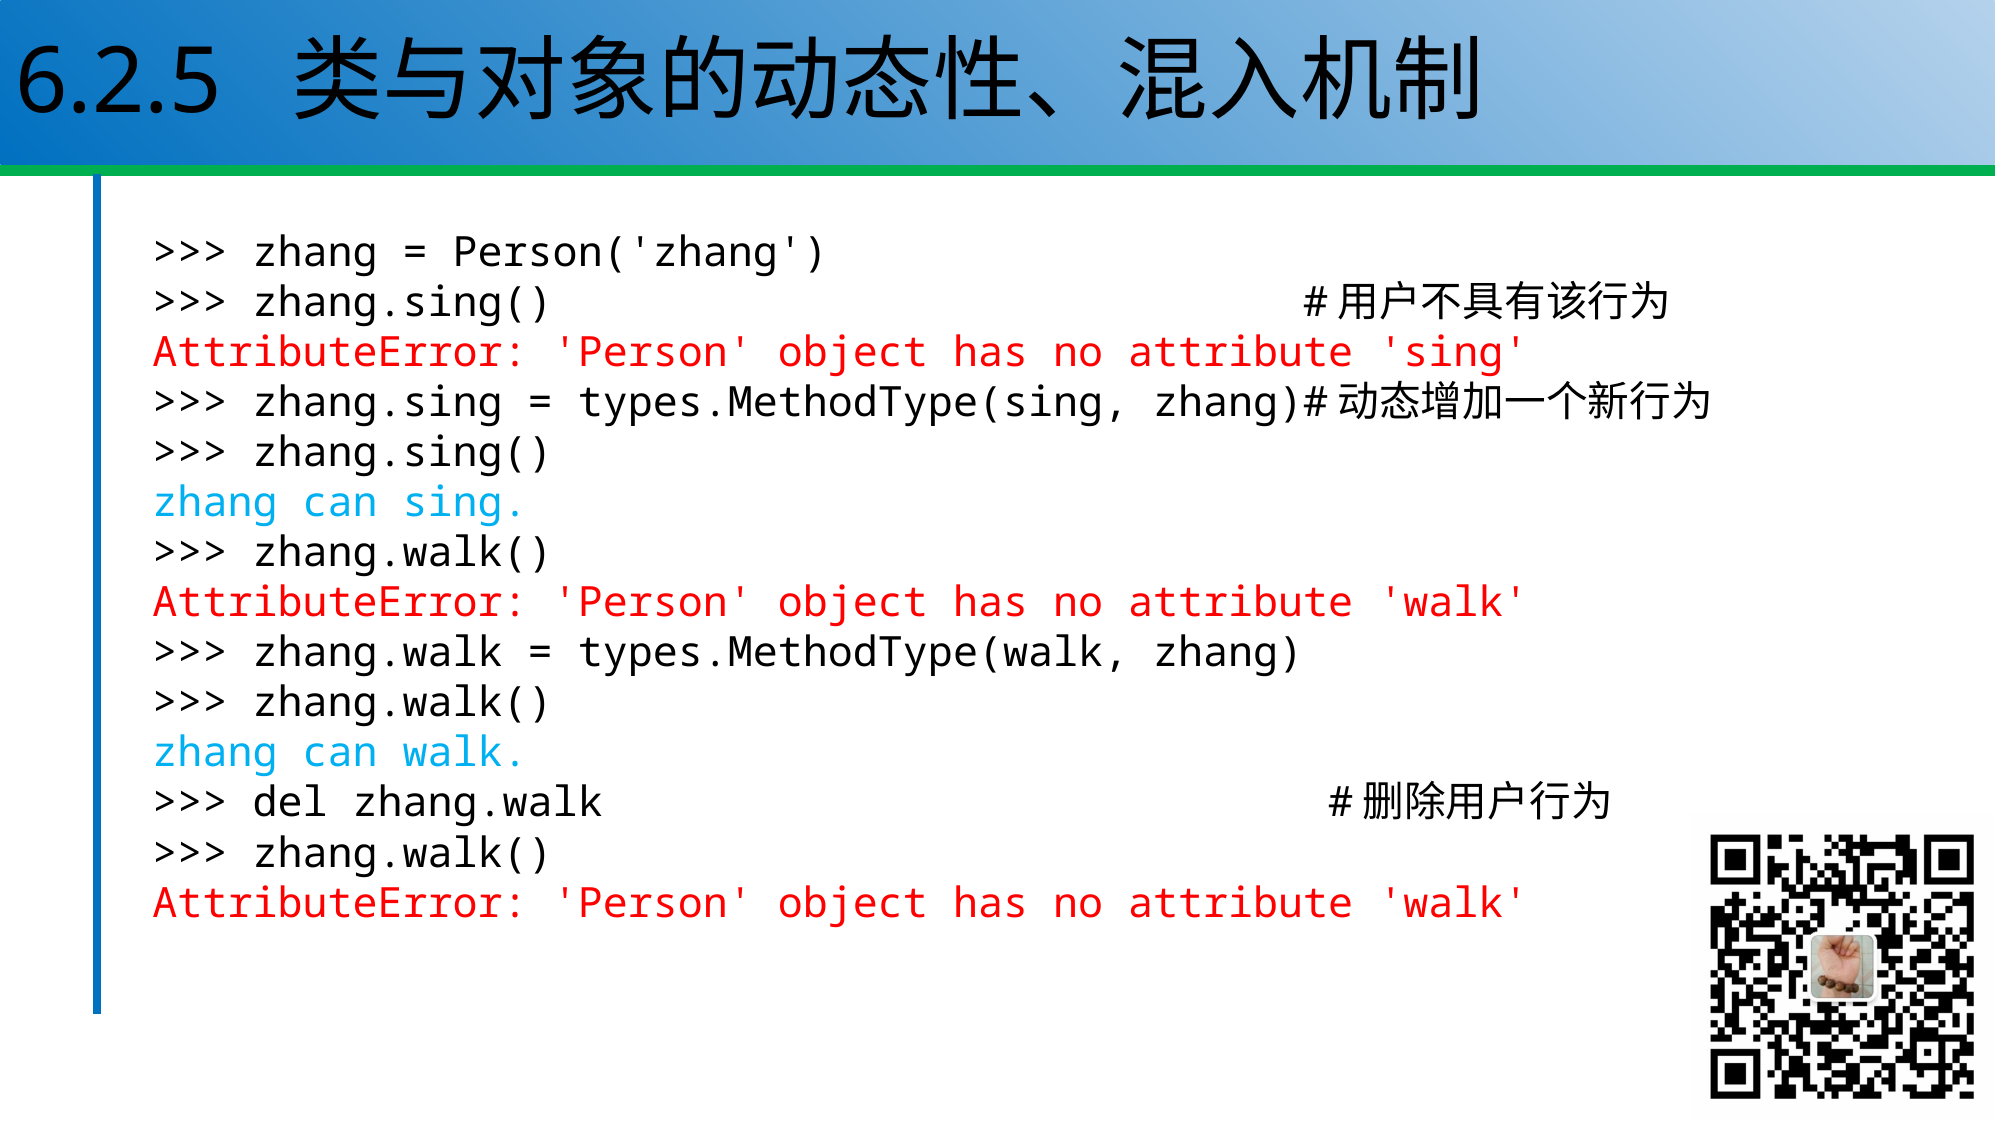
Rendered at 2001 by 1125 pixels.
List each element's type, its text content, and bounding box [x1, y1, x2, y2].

slide_number [1412, 1042, 1863, 1103]
list >>> zhang = Person('zhang') >>> zhang.sing() #用户不具有该行为 AttributeError: 'Person' object has no attribute 'sing' >>> zhang.sing = types.MethodType(sing, zhang)#动态增加一个新行为 >>> zhang.sing() zhang can sing. >>> zhang.walk() AttributeError: 'Person' object has no attribute 'walk' >>> zhang.walk = types.MethodType(walk, zhang) >>> zhang.walk() zhang can walk. >>> del zhang.walk #删除用户行为 >>> zhang.walk() AttributeError: 'Person' object has no attribute 'walk' [137, 216, 1863, 1054]
picture [1689, 813, 1995, 1120]
title 6.2.5 类与对象的动态性、混入机制 [0, 0, 1995, 165]
